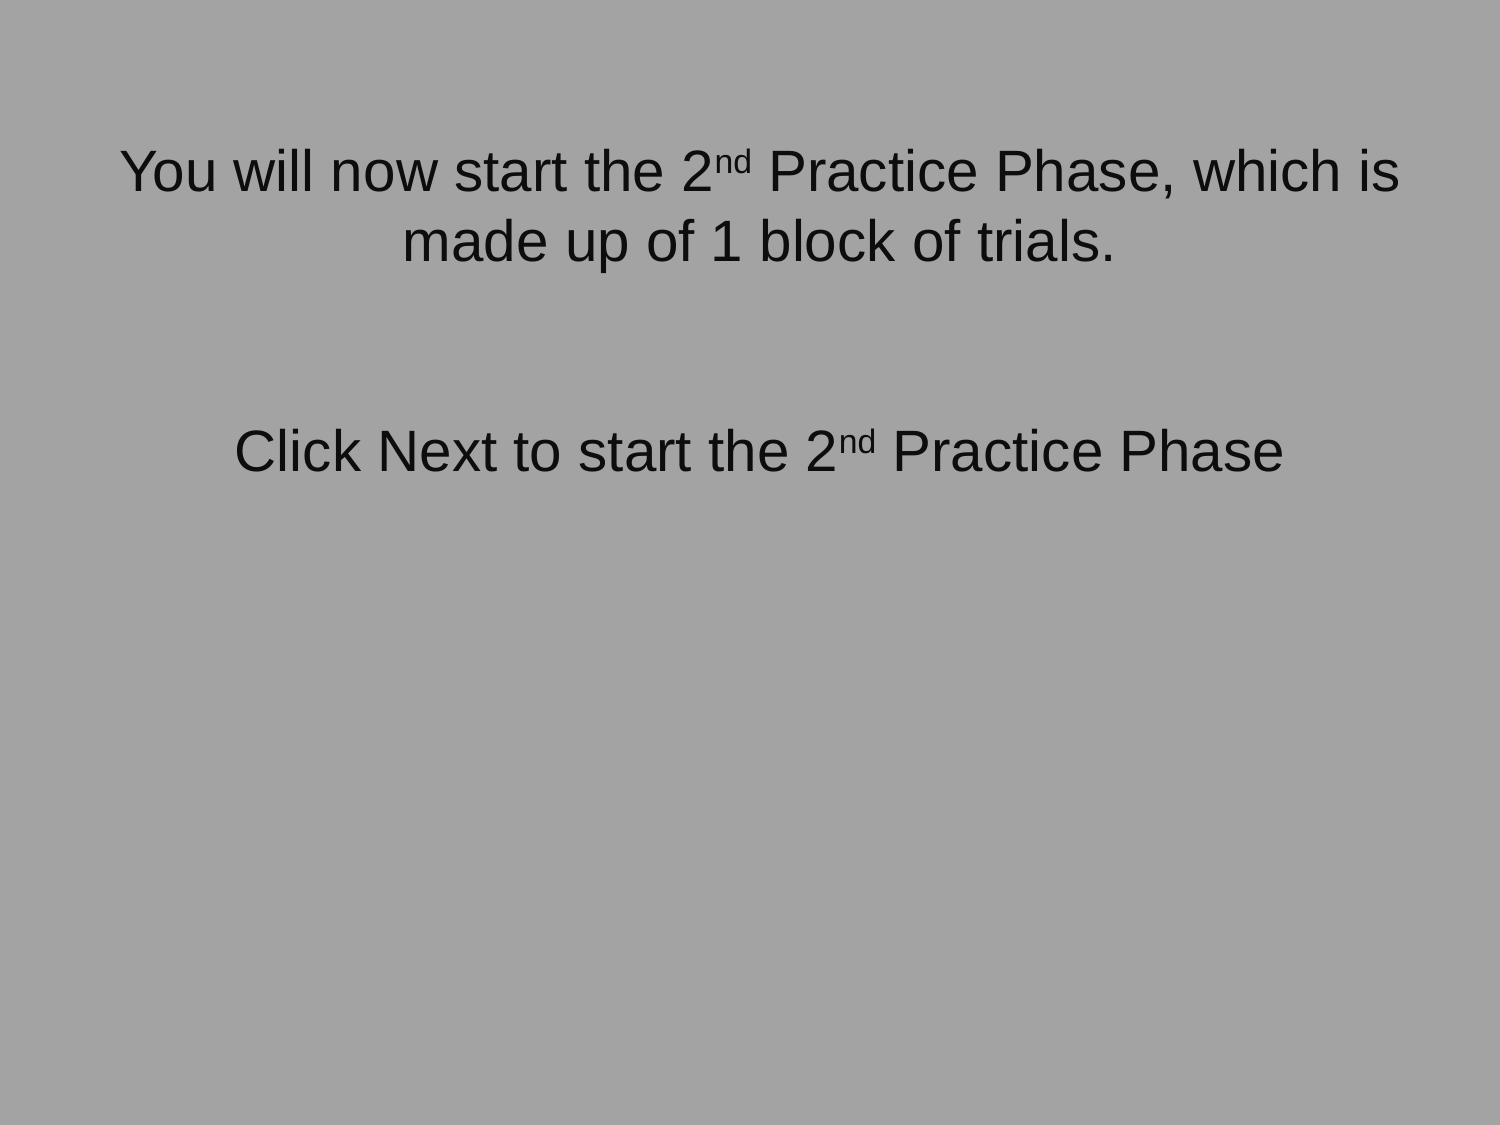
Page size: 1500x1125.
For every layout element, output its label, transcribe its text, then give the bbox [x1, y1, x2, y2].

text_box You will now start the 2nd Practice Phase, which is made up of 1 block of trials. Click Next to start the 2nd Practice Phase [88, 125, 1433, 491]
